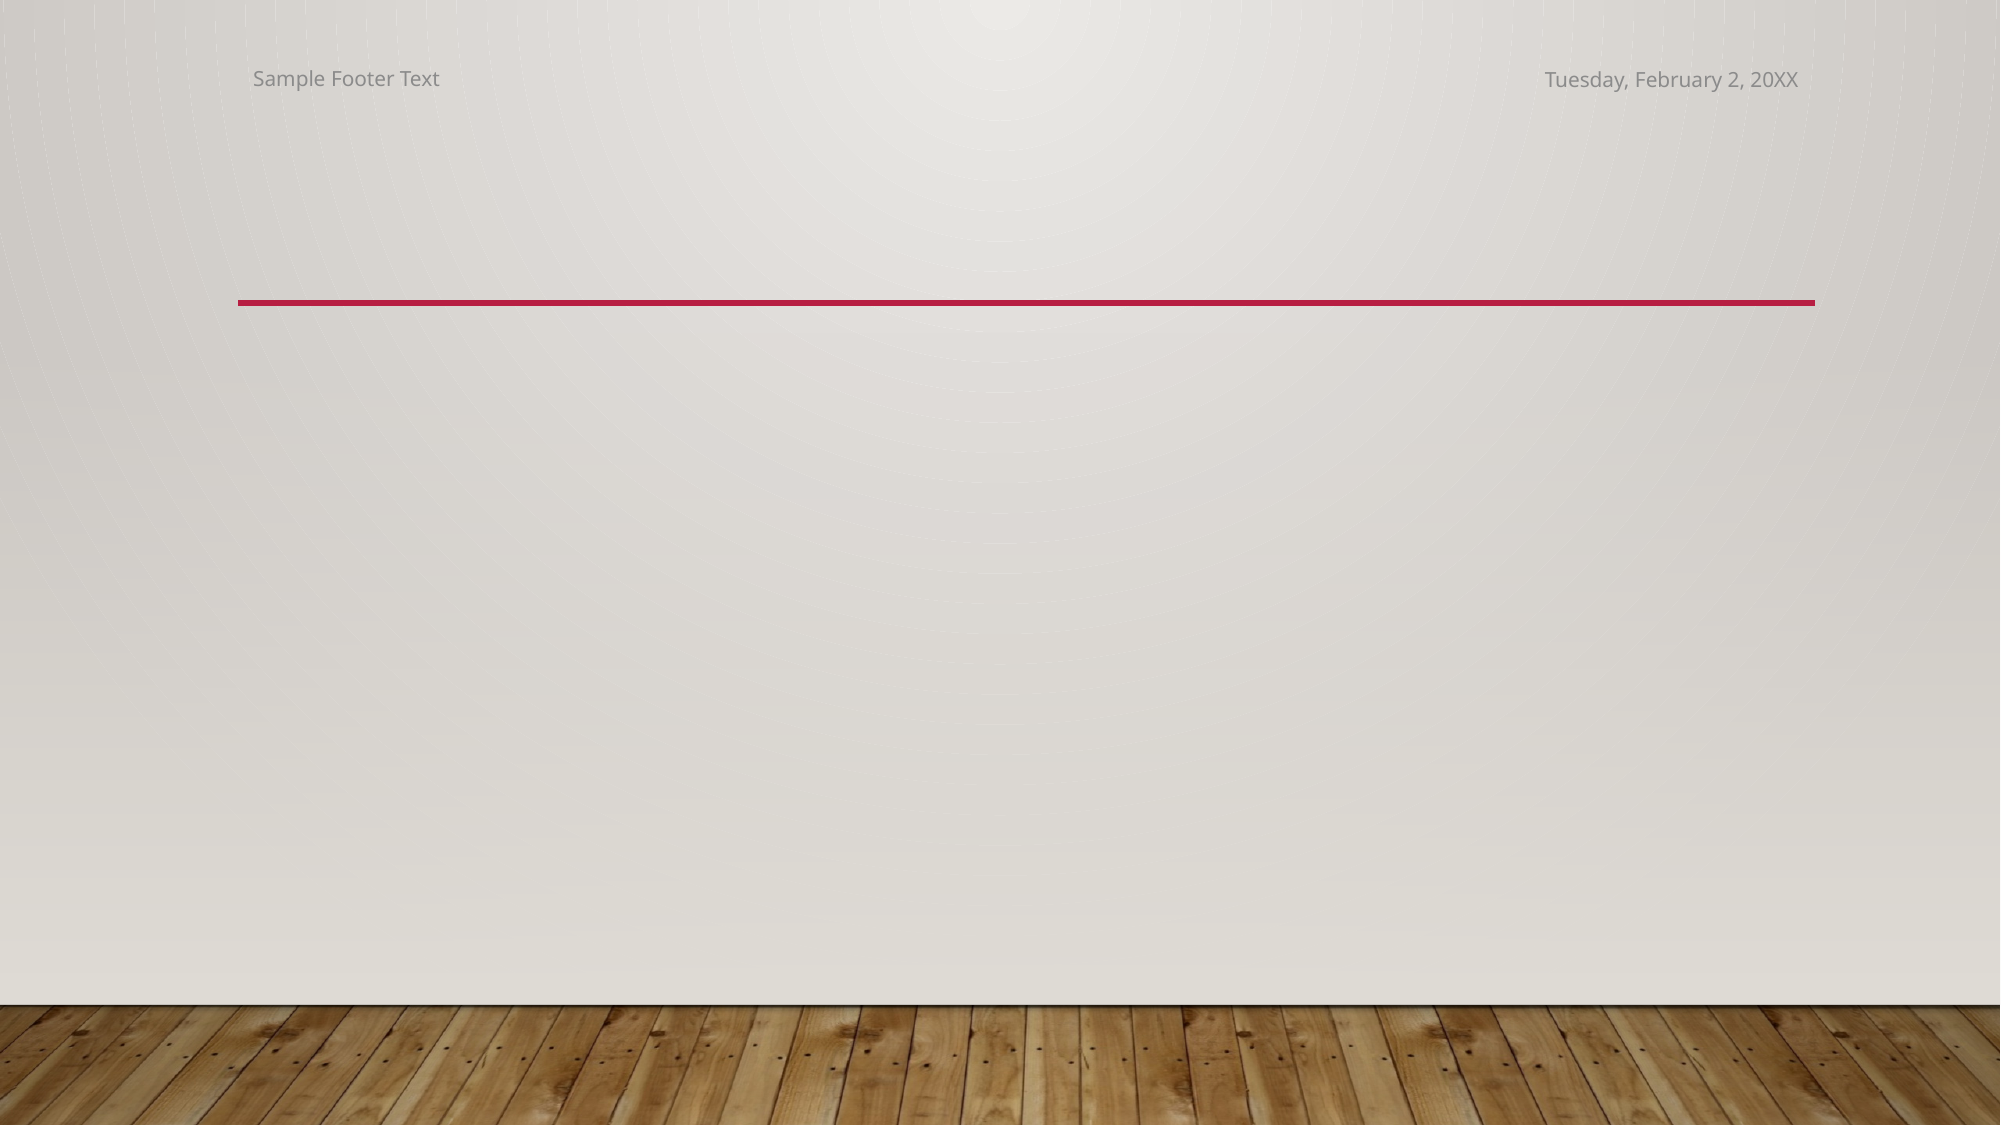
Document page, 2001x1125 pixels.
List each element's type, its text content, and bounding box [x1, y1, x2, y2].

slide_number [1239, 54, 1814, 105]
footer Sample Footer Text [238, 54, 1213, 105]
picture [0, 1005, 2000, 1125]
